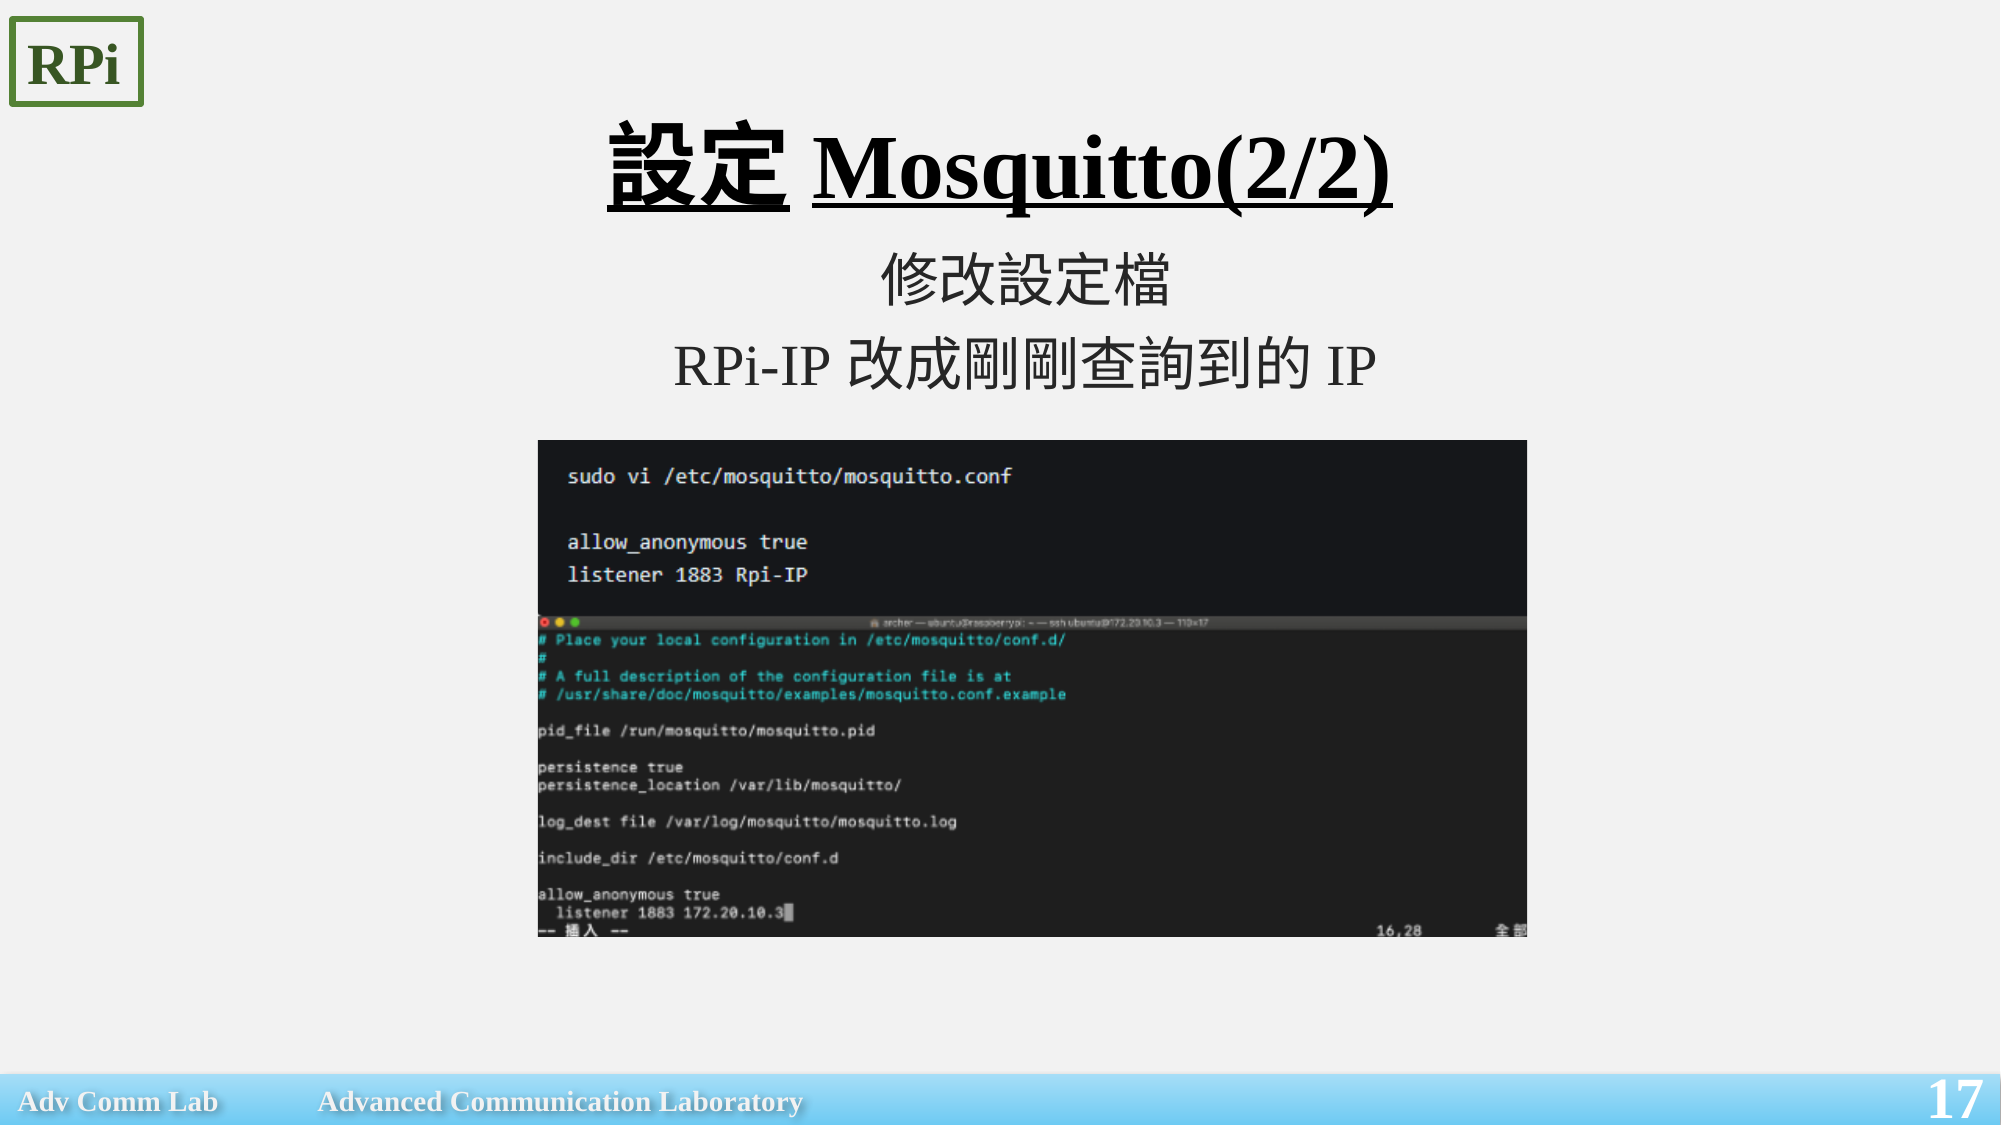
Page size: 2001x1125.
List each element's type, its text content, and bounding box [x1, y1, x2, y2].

picture [537, 440, 1528, 937]
list 修改設定檔 RPi-IP改成剛剛查詢到的IP [646, 278, 1406, 416]
text_box RPi [12, 19, 141, 104]
title 設定Mosquitto(2/2) [137, 59, 1863, 278]
slide_number 17 [1550, 1065, 2000, 1125]
